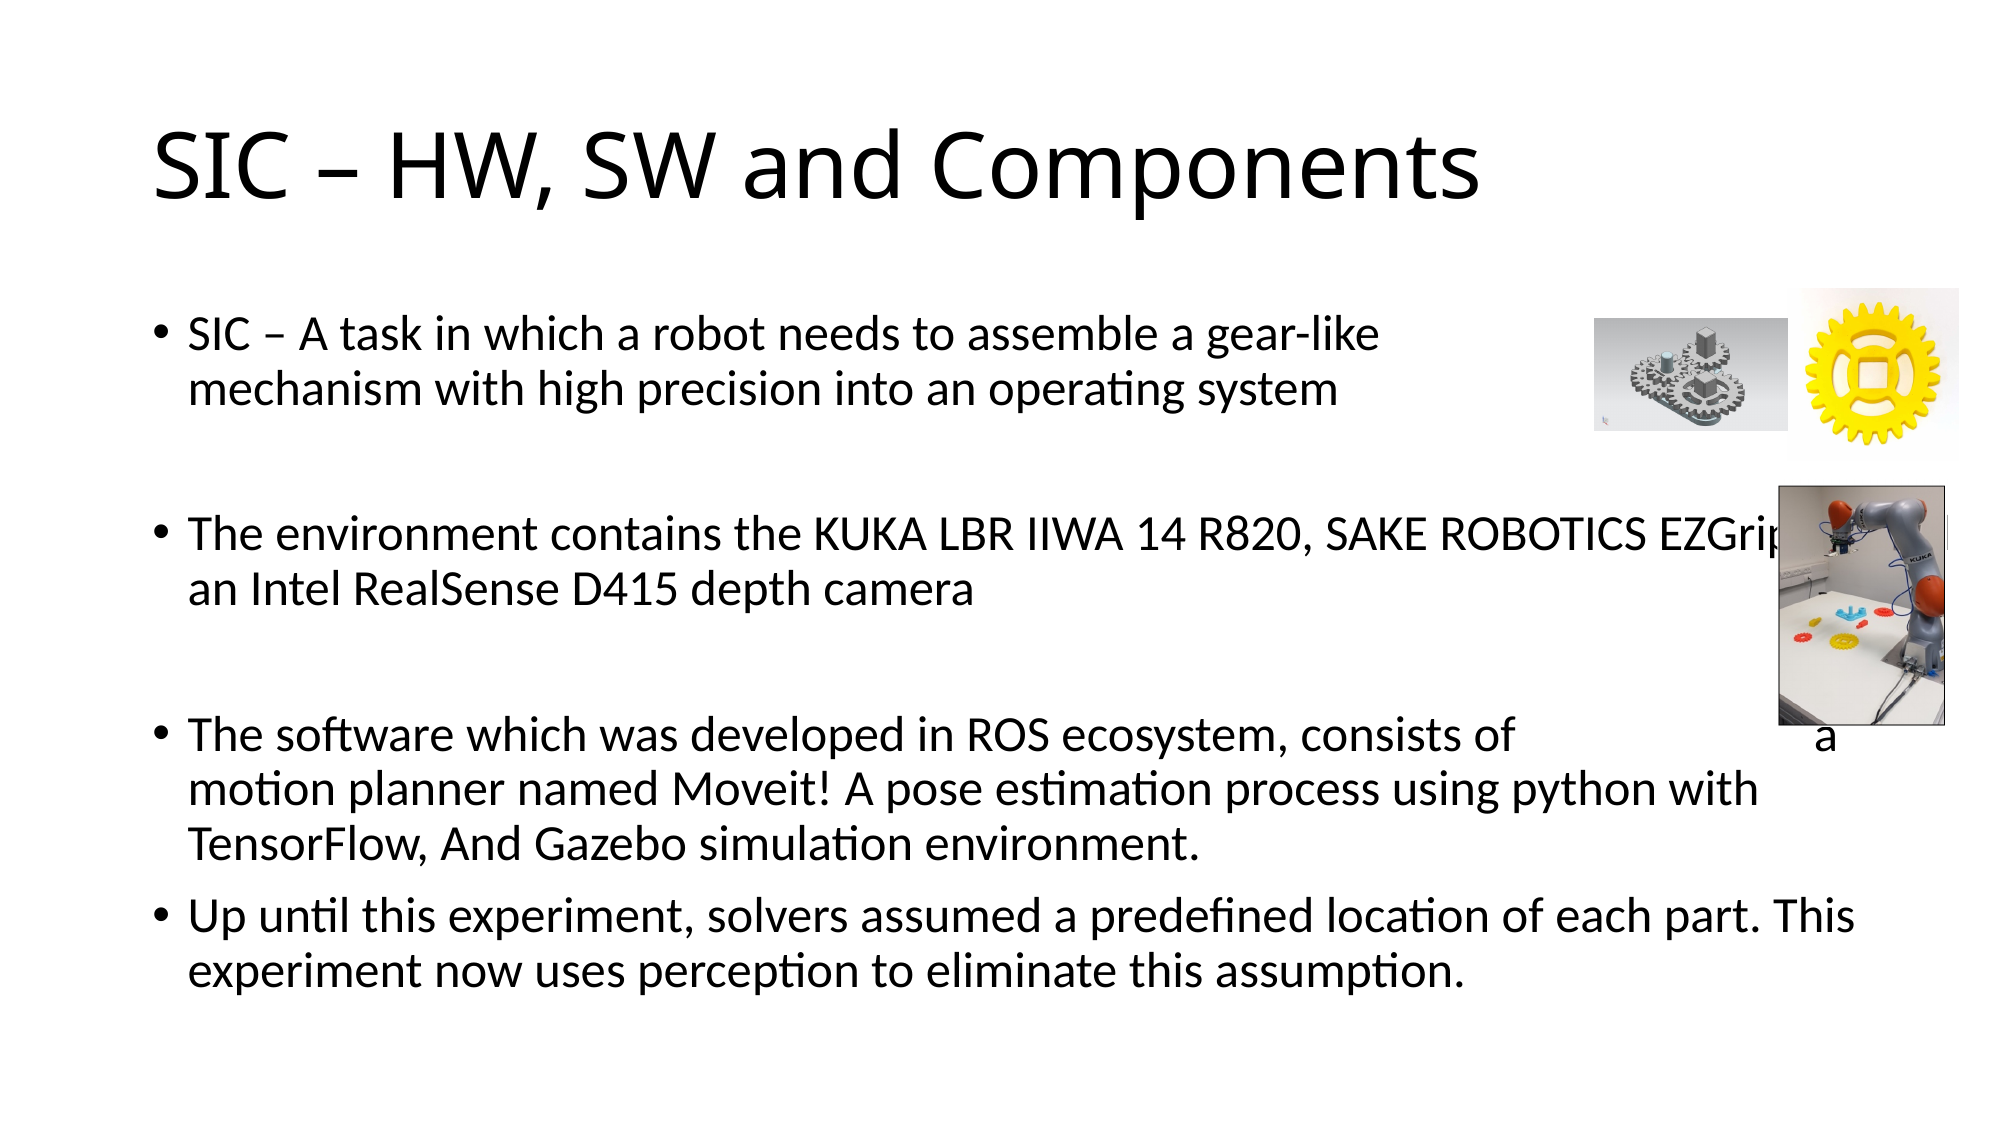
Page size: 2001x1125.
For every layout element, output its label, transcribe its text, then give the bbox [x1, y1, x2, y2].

picture [1777, 479, 1948, 727]
list SIC – A task in which a robot needs to assemble a gear-like mechanism with high precision into an operating system The environment contains the KUKA LBR IIWA 14 R820, SAKE ROBOTICS EZGripper and an Intel RealSense D415 depth camera The software which was developed in ROS ecosystem, consists of a motion planner named Moveit! A pose estimation process using python with TensorFlow, And Gazebo simulation environment. Up until this experiment, solvers assumed a predefined location of each part. This experiment now uses perception to eliminate this assumption. [137, 299, 1972, 1014]
title SIC – HW, SW and Components [137, 59, 1863, 278]
picture [1594, 287, 1959, 461]
